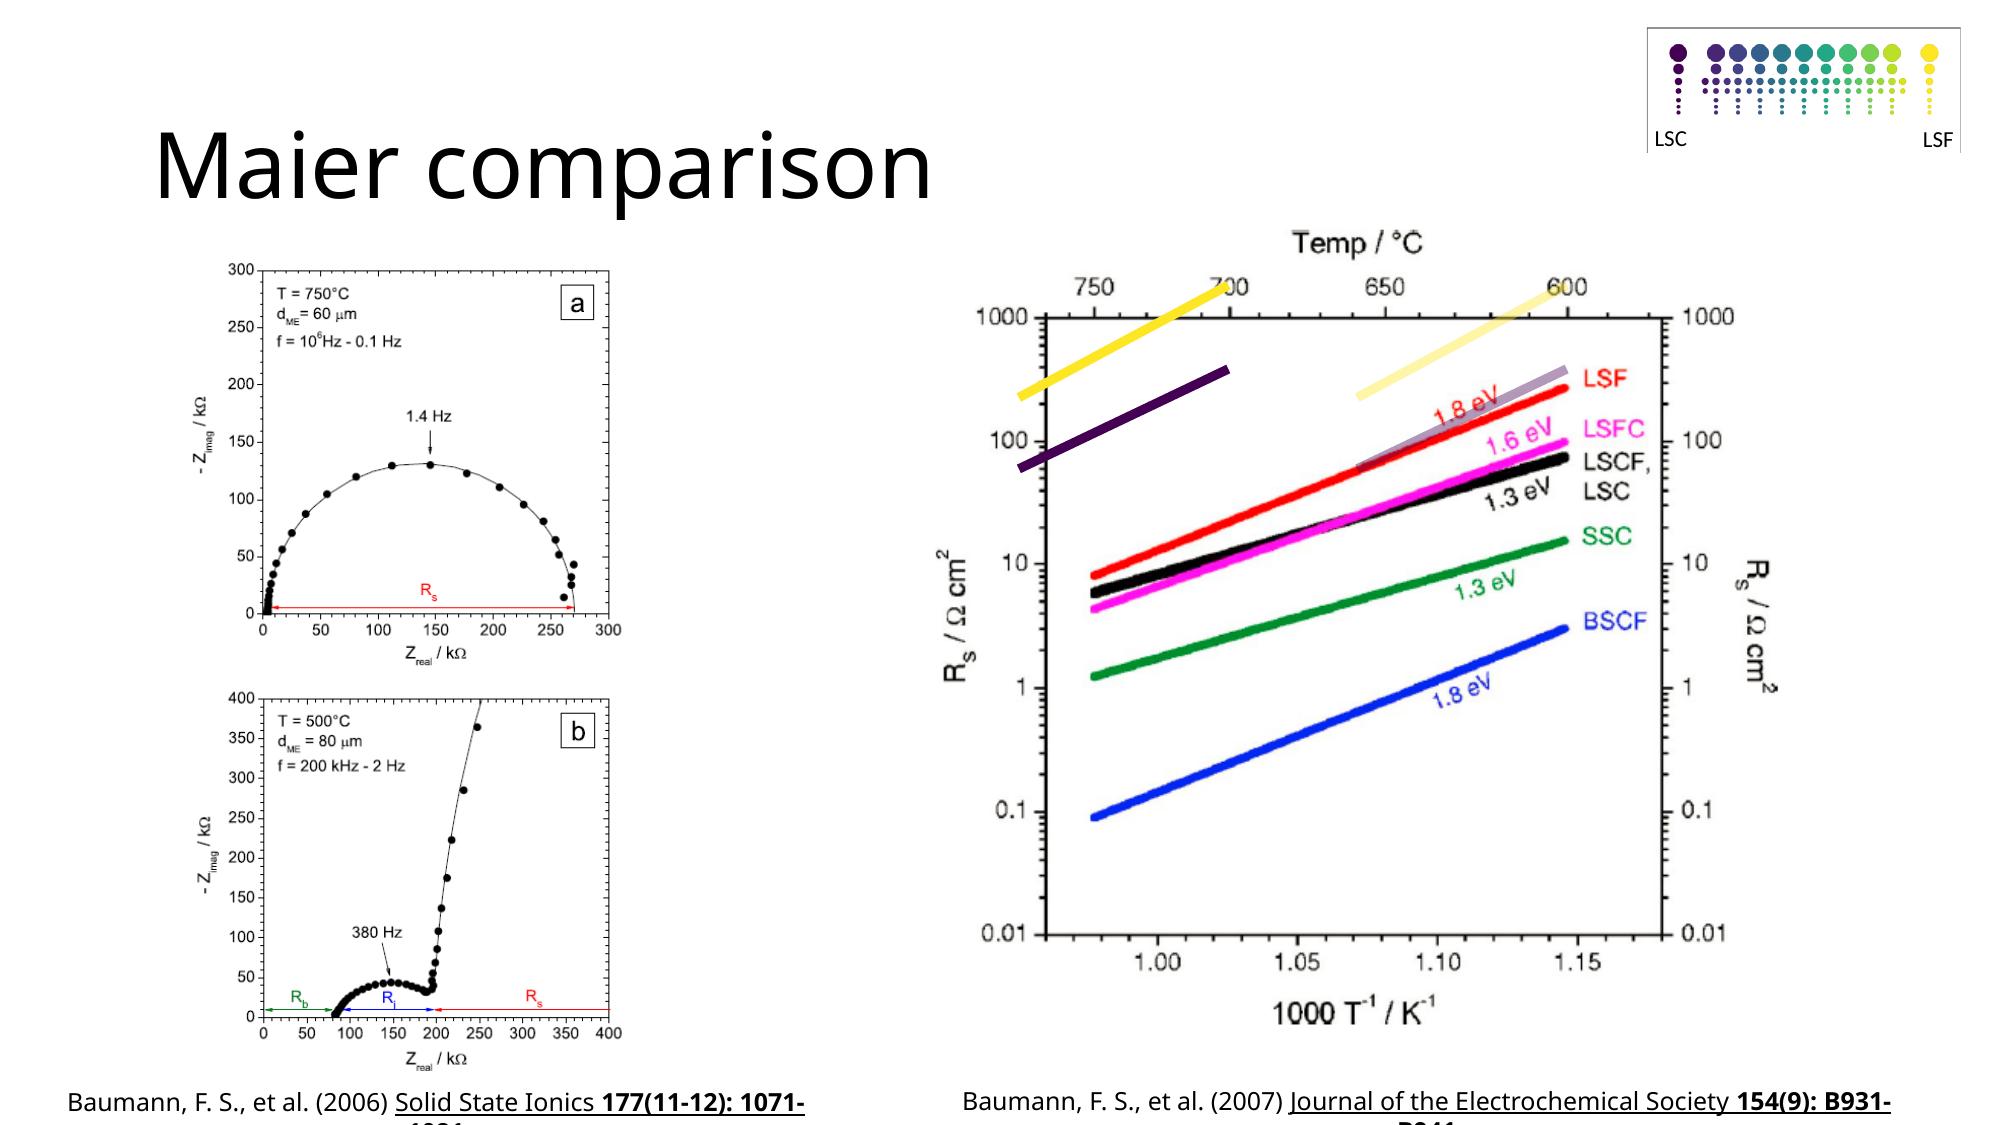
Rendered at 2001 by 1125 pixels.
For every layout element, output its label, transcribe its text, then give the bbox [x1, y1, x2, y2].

text_box Baumann, F. S., et al. (2006) Solid State Ionics 177(11-12): 1071-1081 [24, 1079, 848, 1125]
text_box LSF [1900, 117, 1976, 160]
picture [1646, 27, 1961, 153]
title Maier comparison [137, 59, 1863, 278]
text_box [1357, 398, 1567, 469]
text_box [1018, 398, 1229, 469]
text_box LSC [1633, 115, 1709, 158]
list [176, 243, 652, 1078]
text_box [1357, 285, 1567, 398]
text_box Baumann, F. S., et al. (2007) Journal of the Electrochemical Society 154(9): B931-B941 [926, 1077, 1927, 1125]
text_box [1018, 285, 1229, 398]
picture [915, 201, 1830, 1040]
